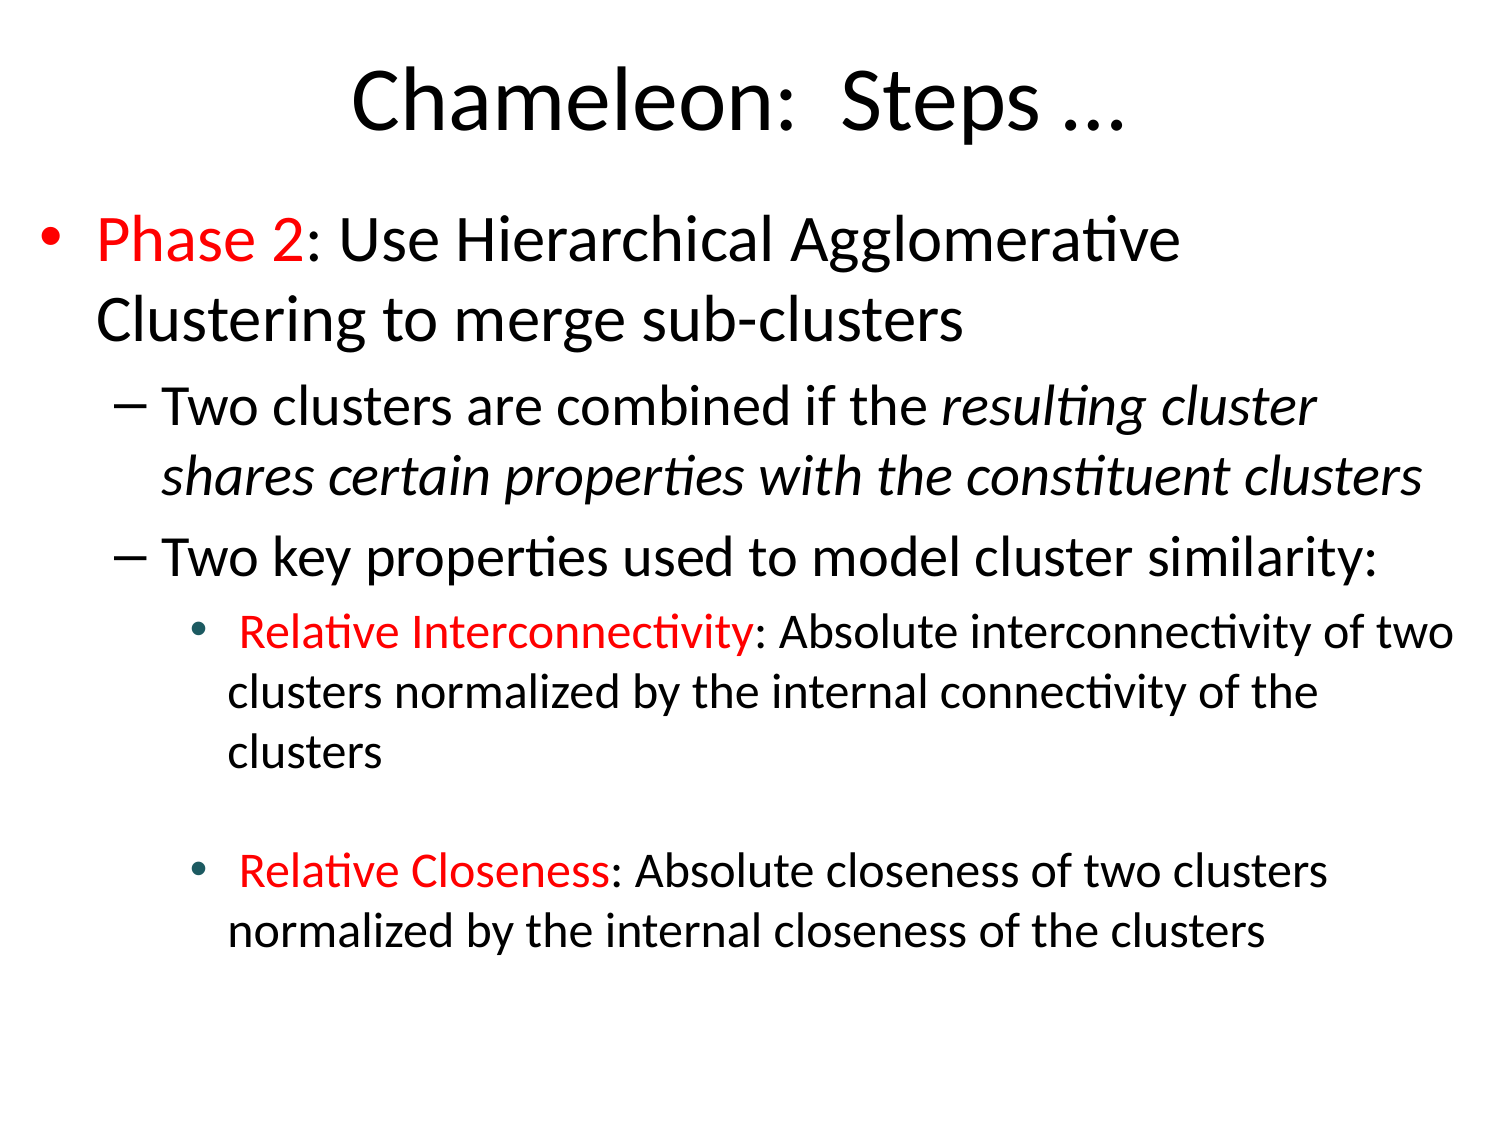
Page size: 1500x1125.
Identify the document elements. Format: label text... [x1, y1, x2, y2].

title Chameleon: Steps … [75, 24, 1425, 163]
list Phase 2: Use Hierarchical Agglomerative Clustering to merge sub-clusters Two clusters are combined if the resulting cluster shares certain properties with the constituent clusters Two key properties used to model cluster similarity: Relative Interconnectivity: Absolute interconnectivity of two clusters normalized by the internal connectivity of the clusters Relative Closeness: Absolute closeness of two clusters normalized by the internal closeness of the clusters [24, 187, 1475, 1100]
